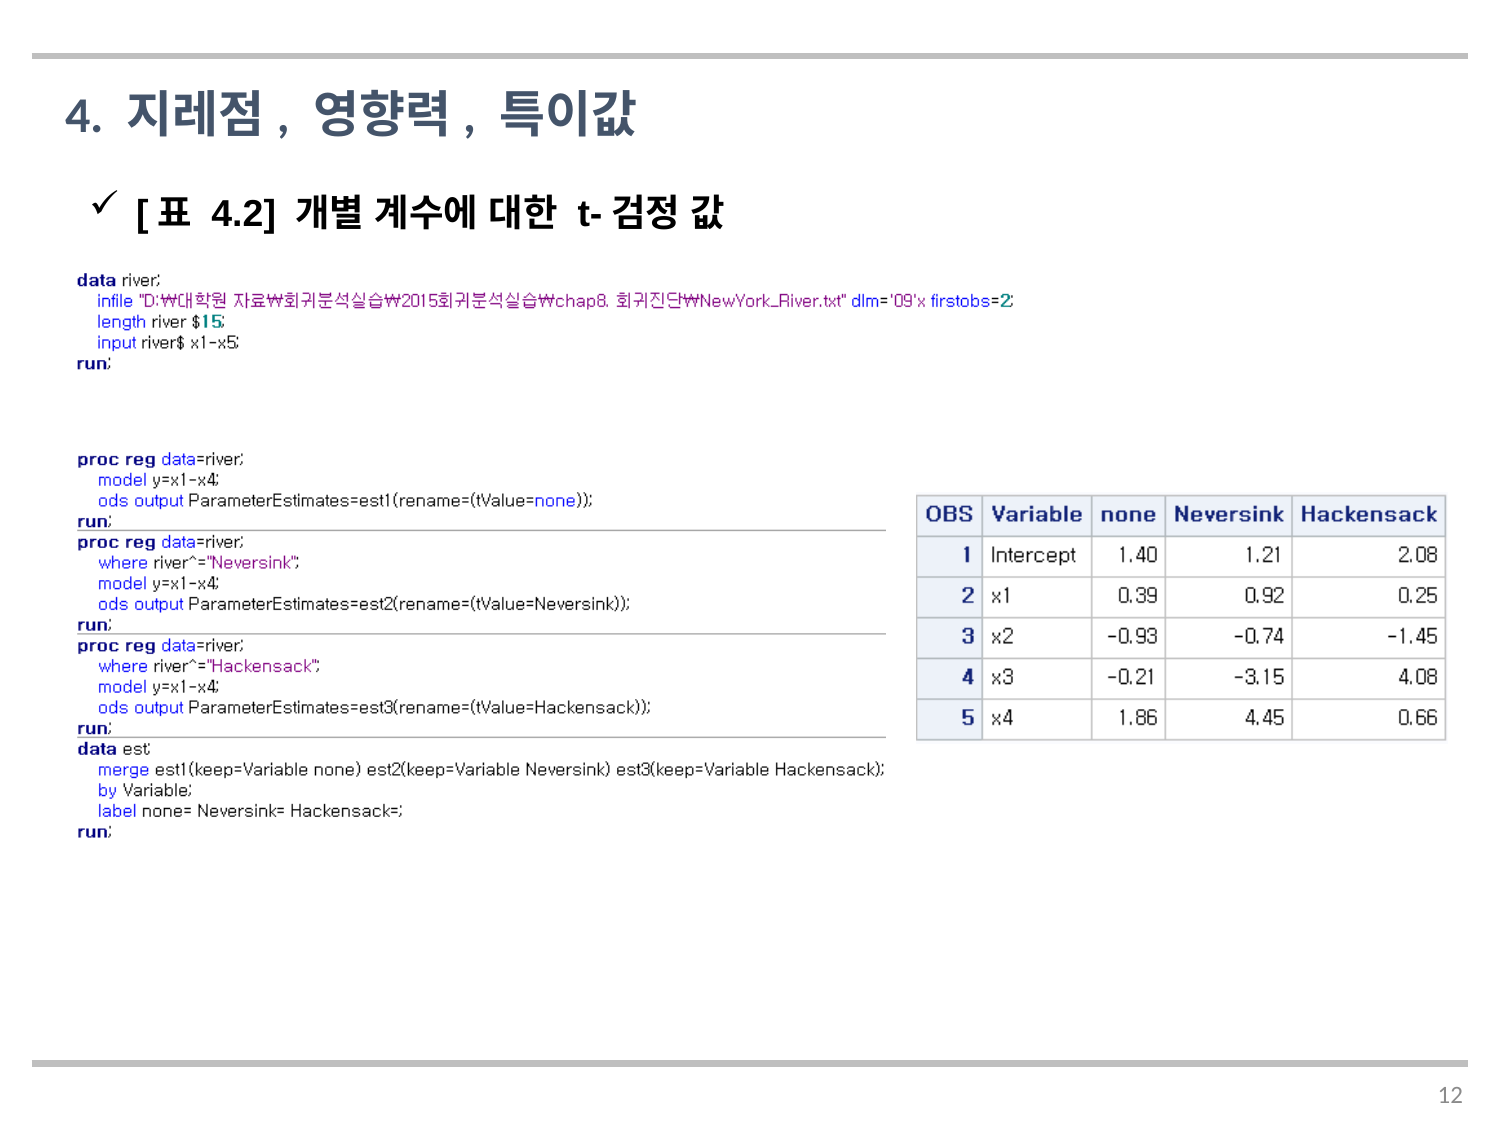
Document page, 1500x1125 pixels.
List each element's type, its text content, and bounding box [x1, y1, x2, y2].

picture [76, 451, 886, 839]
picture [74, 272, 1014, 372]
text_box 4. 지레점, 영향력, 특이값 [50, 75, 968, 151]
picture [916, 492, 1448, 745]
text_box [표 4.2] 개별 계수에 대한 t-검정 값 [74, 158, 952, 241]
